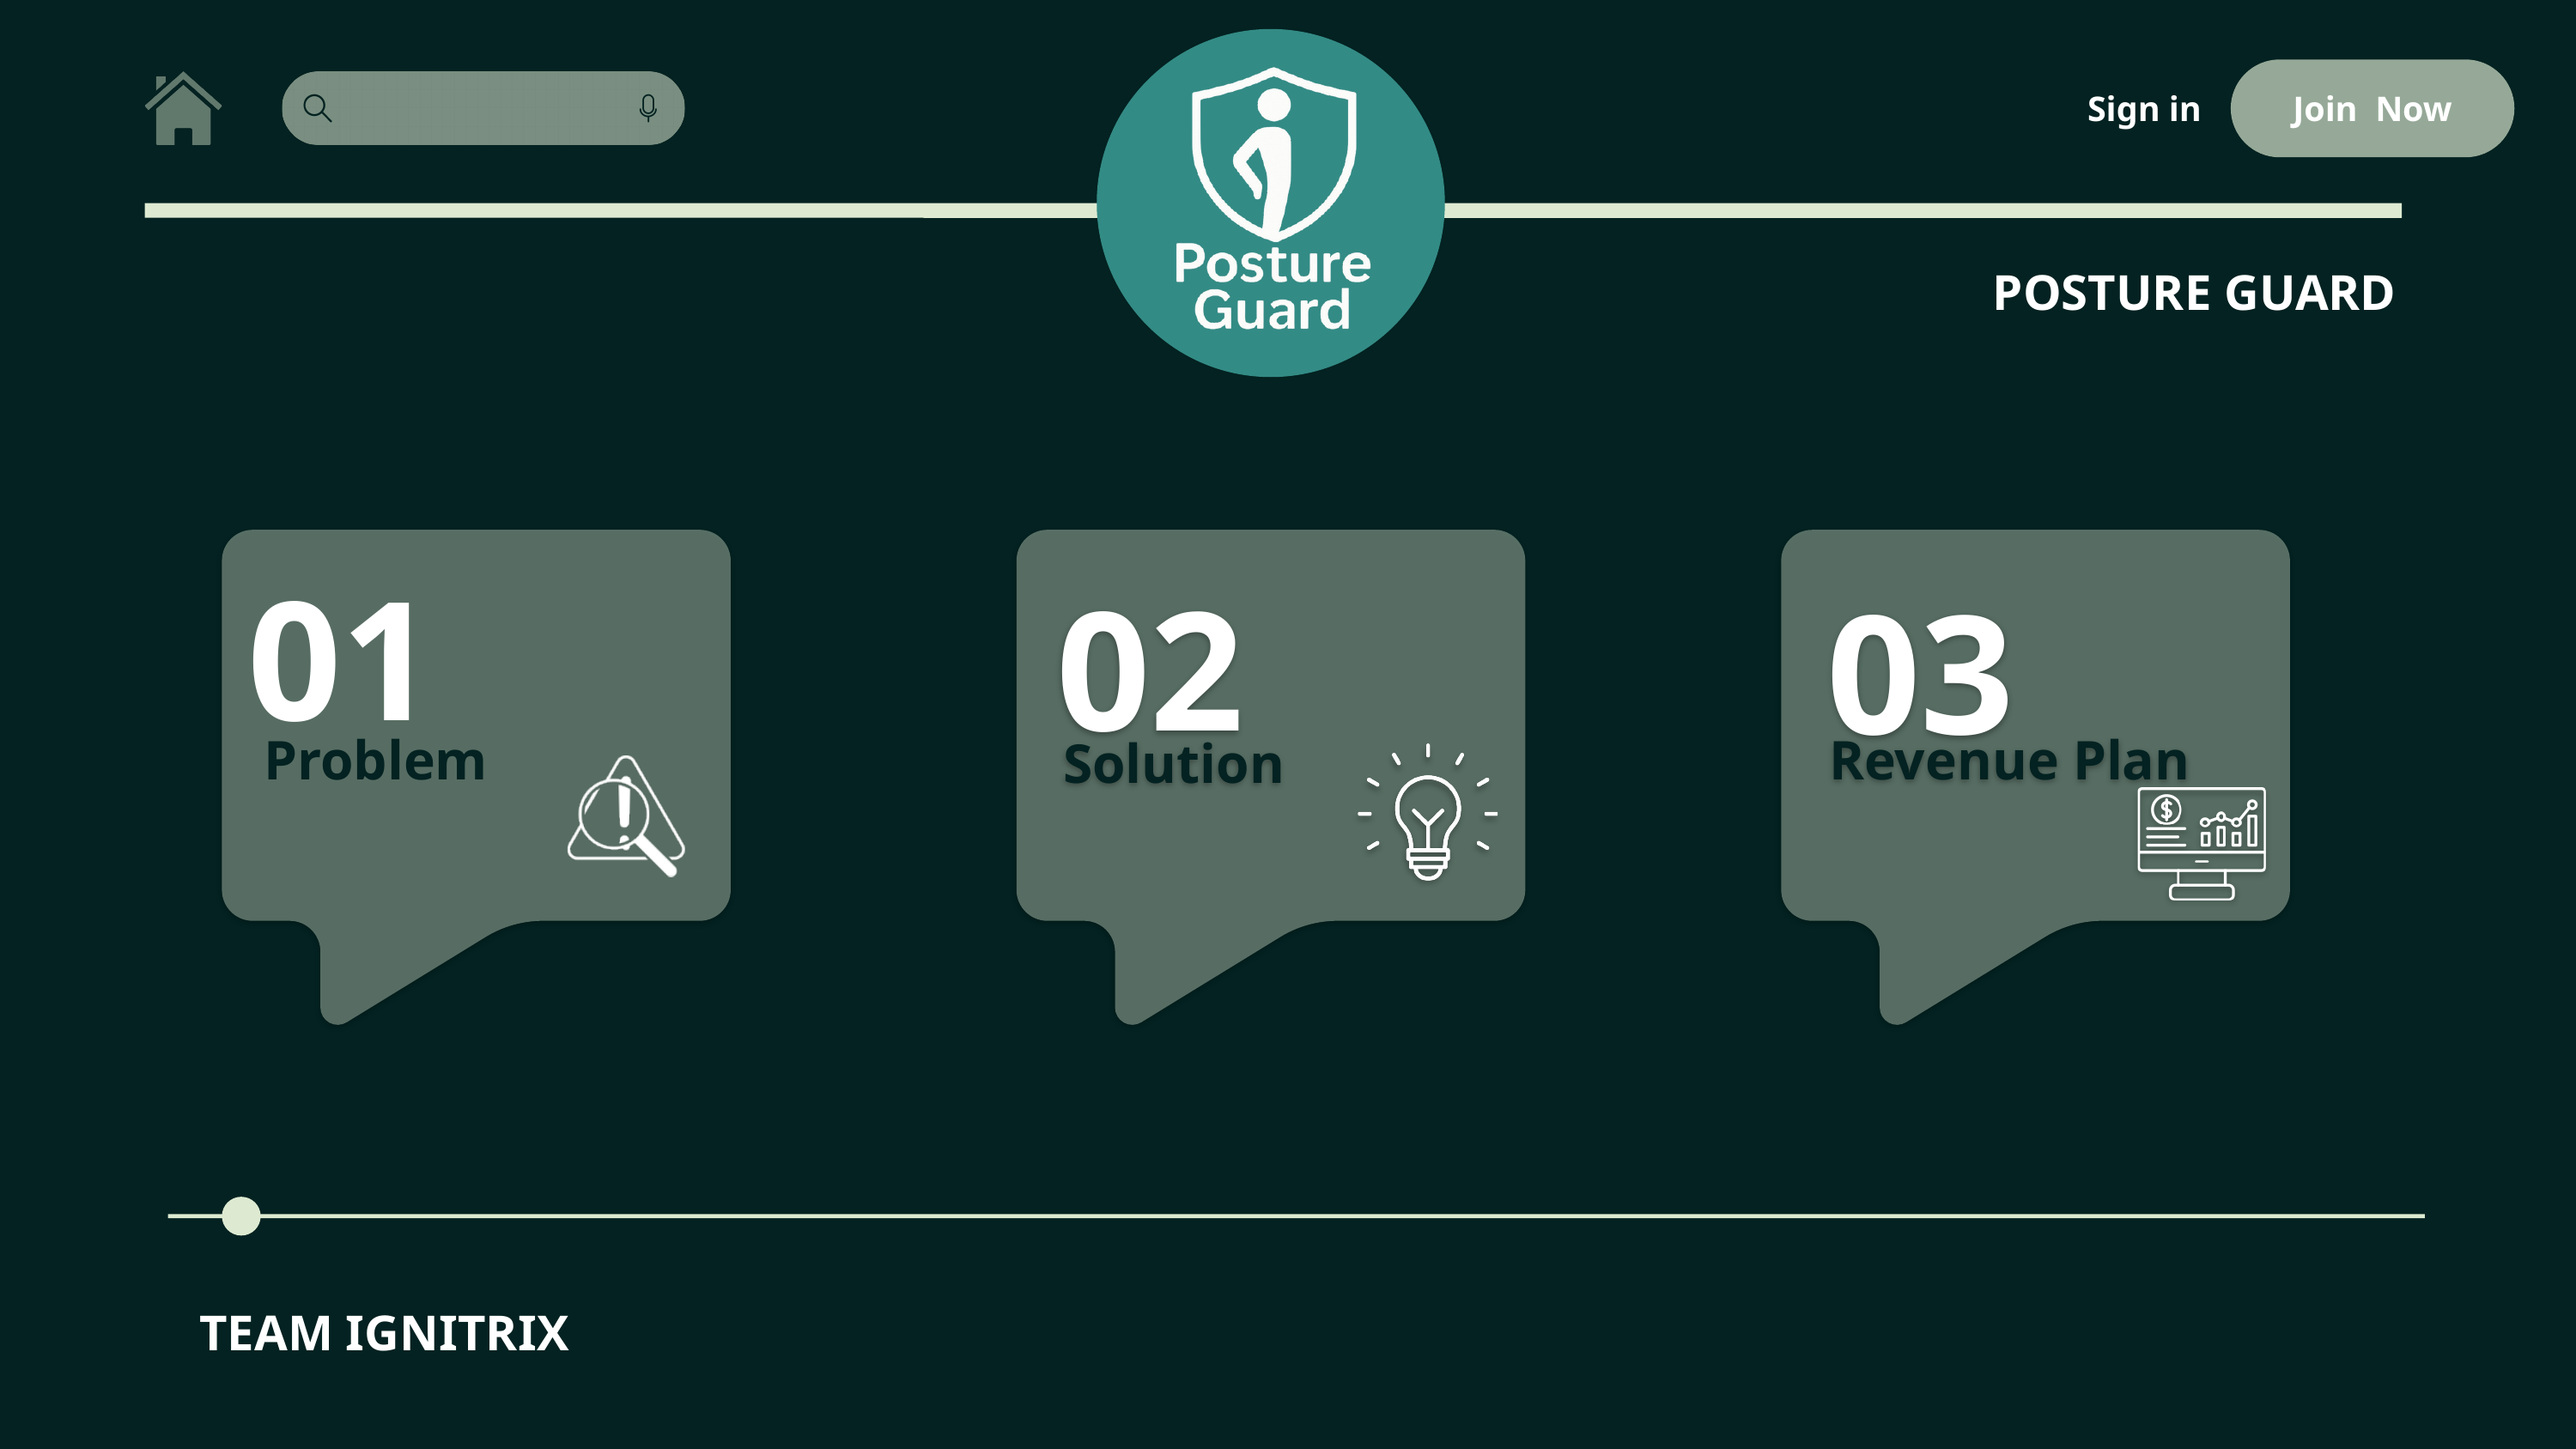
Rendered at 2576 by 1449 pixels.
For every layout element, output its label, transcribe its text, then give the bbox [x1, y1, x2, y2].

text_box POSTURE GUARD [1985, 252, 2404, 321]
text_box [144, 71, 222, 145]
text_box [282, 71, 685, 145]
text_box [1016, 529, 1526, 1039]
text_box Sign in [2086, 80, 2203, 128]
text_box 01 [210, 523, 473, 754]
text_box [222, 529, 732, 1039]
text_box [222, 1196, 261, 1236]
text_box TEAM IGNITRIX [167, 1293, 601, 1361]
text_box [1781, 494, 2291, 1027]
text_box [1096, 28, 1445, 378]
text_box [2230, 59, 2515, 158]
